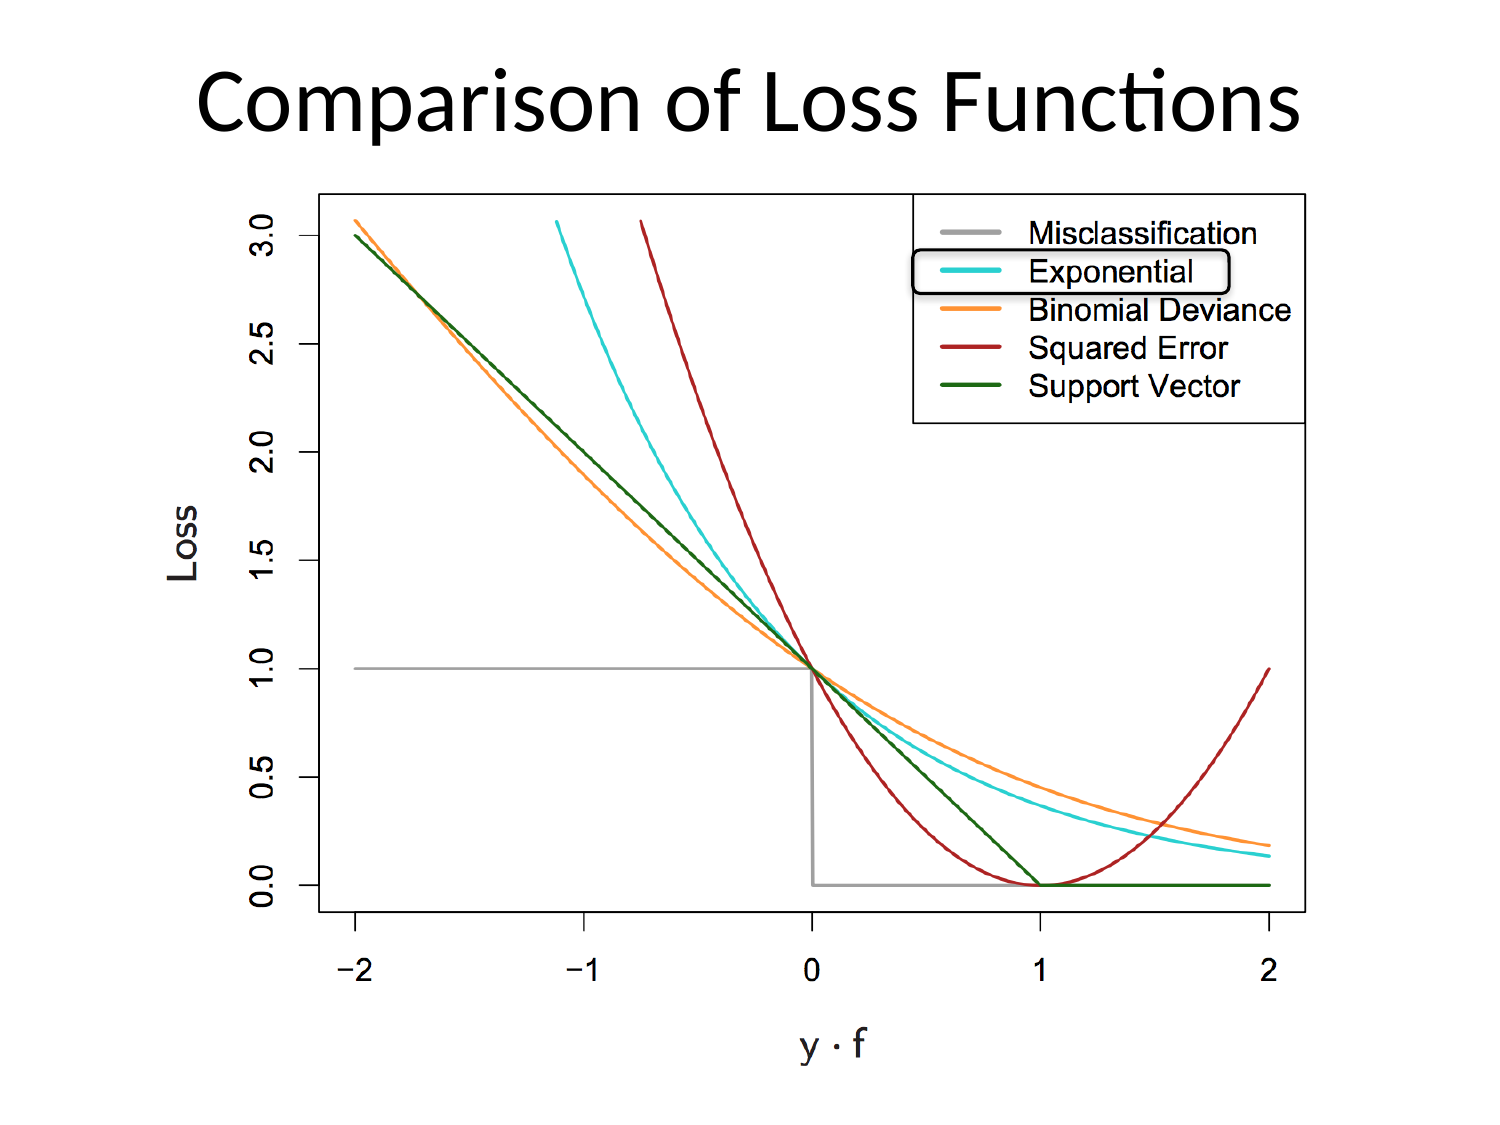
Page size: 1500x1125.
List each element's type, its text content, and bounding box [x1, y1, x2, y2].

picture [153, 164, 1319, 1074]
title Comparison of Loss Functions [75, 0, 1425, 189]
